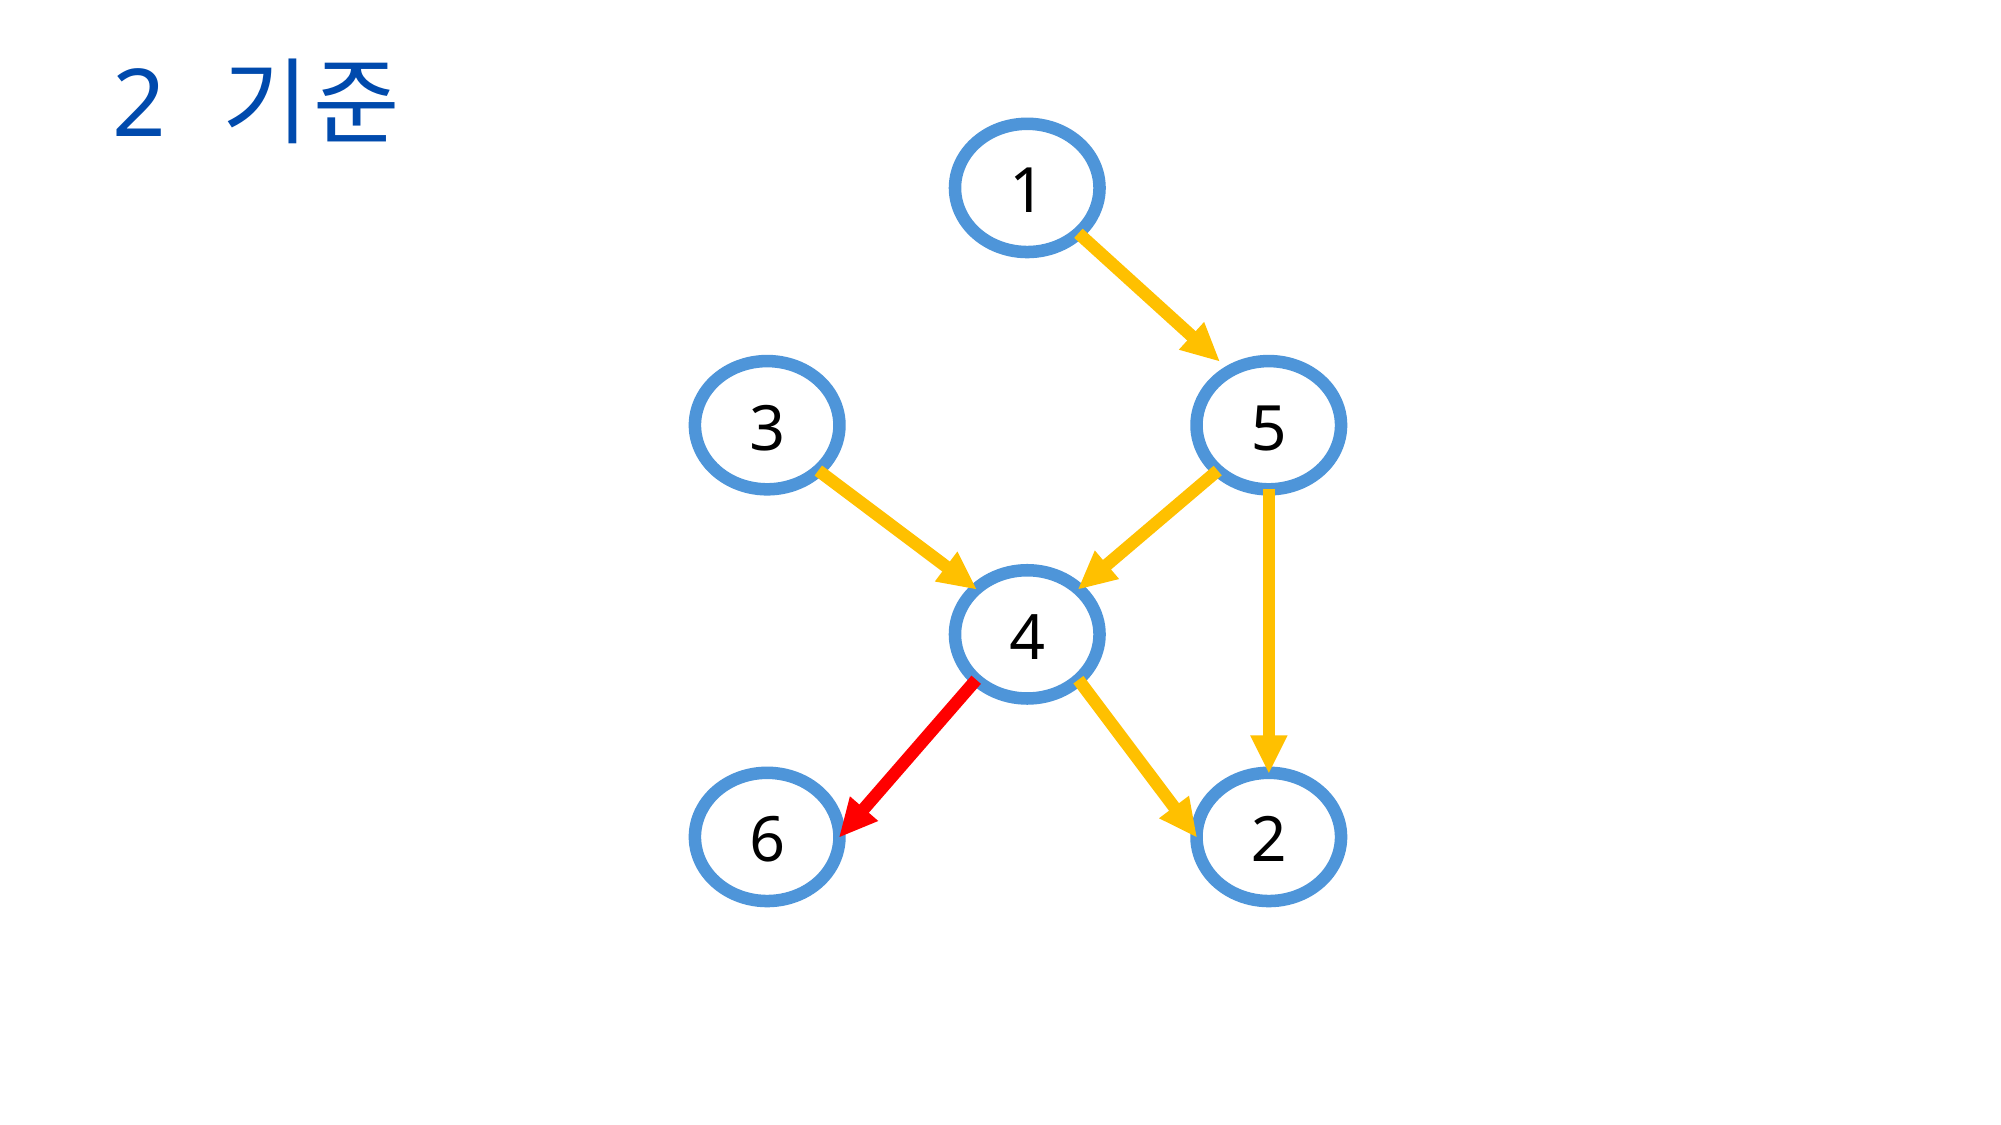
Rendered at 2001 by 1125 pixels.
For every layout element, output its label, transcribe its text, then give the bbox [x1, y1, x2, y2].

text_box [838, 679, 977, 838]
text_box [817, 470, 977, 590]
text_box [1077, 679, 1198, 838]
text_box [1077, 232, 1220, 362]
text_box 2 [1194, 771, 1343, 903]
text_box 5 [1194, 359, 1343, 491]
text_box 3 [693, 359, 842, 491]
text_box 6 [693, 771, 841, 903]
text_box 2 기준 [21, 0, 492, 156]
text_box 1 [953, 122, 1102, 254]
text_box 4 [953, 568, 1102, 701]
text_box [1077, 470, 1219, 590]
